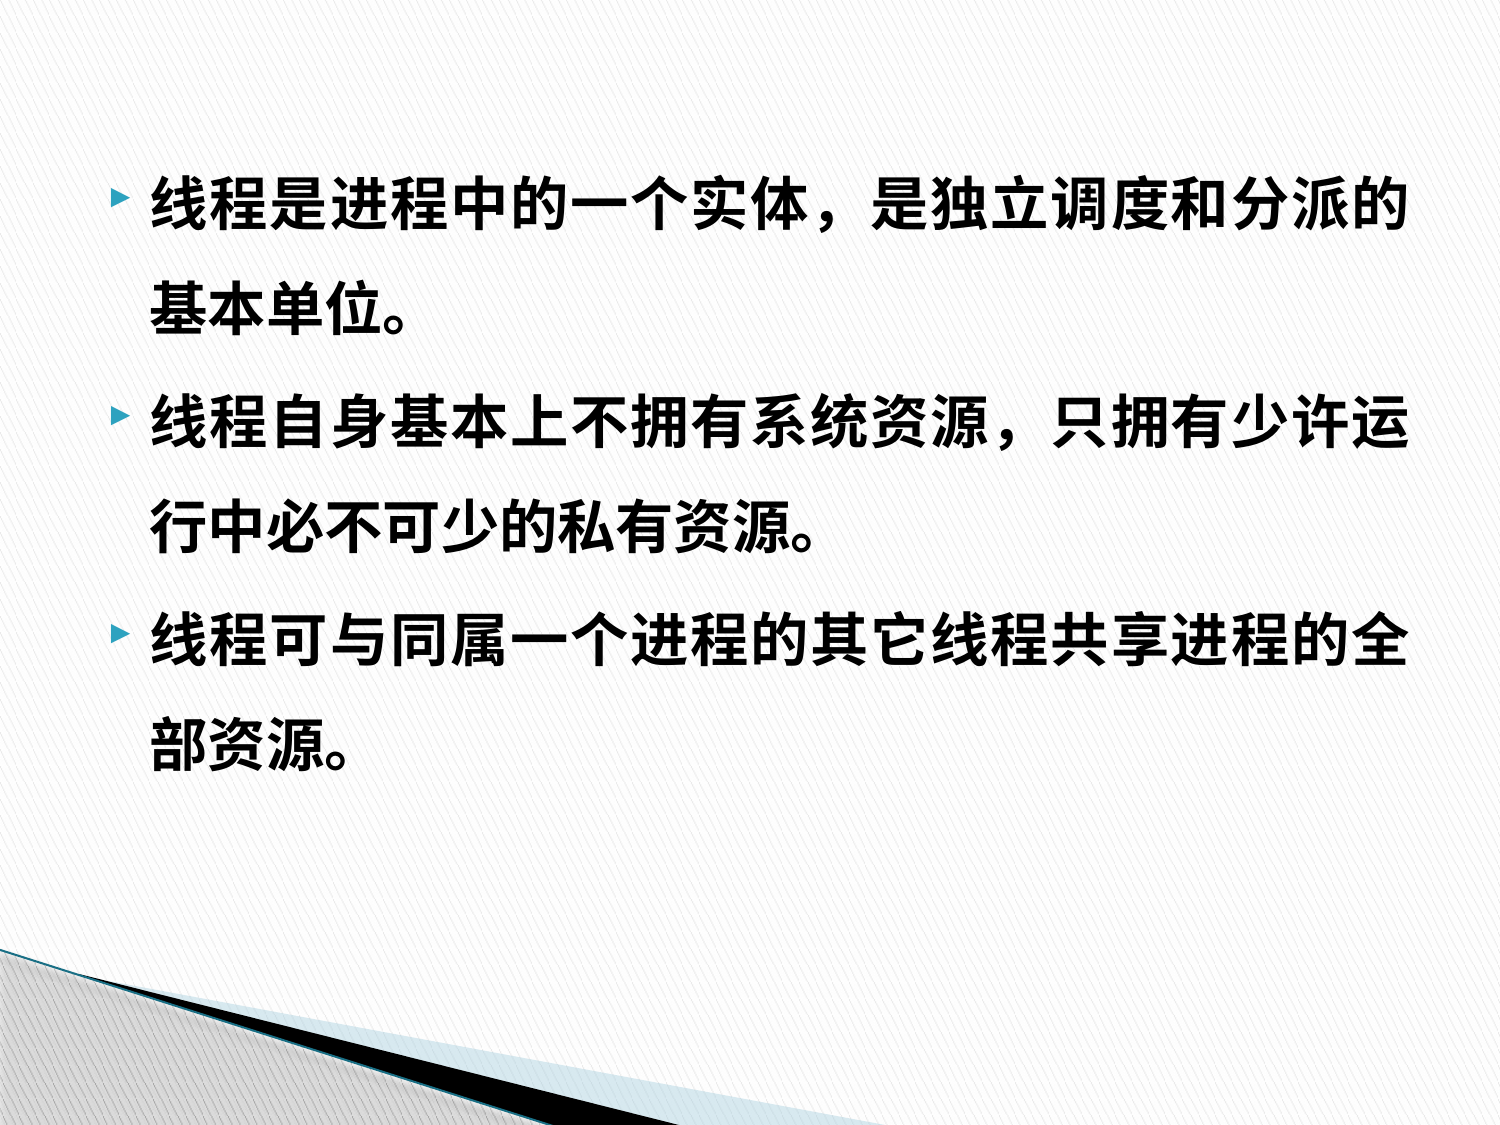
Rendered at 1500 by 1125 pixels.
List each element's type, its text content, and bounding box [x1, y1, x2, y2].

list 线程是进程中的一个实体，是独立调度和分派的基本单位。 线程自身基本上不拥有系统资源，只拥有少许运行中必不可少的私有资源。 线程可与同属一个进程的其它线程共享进程的全部资源。 [75, 125, 1425, 868]
